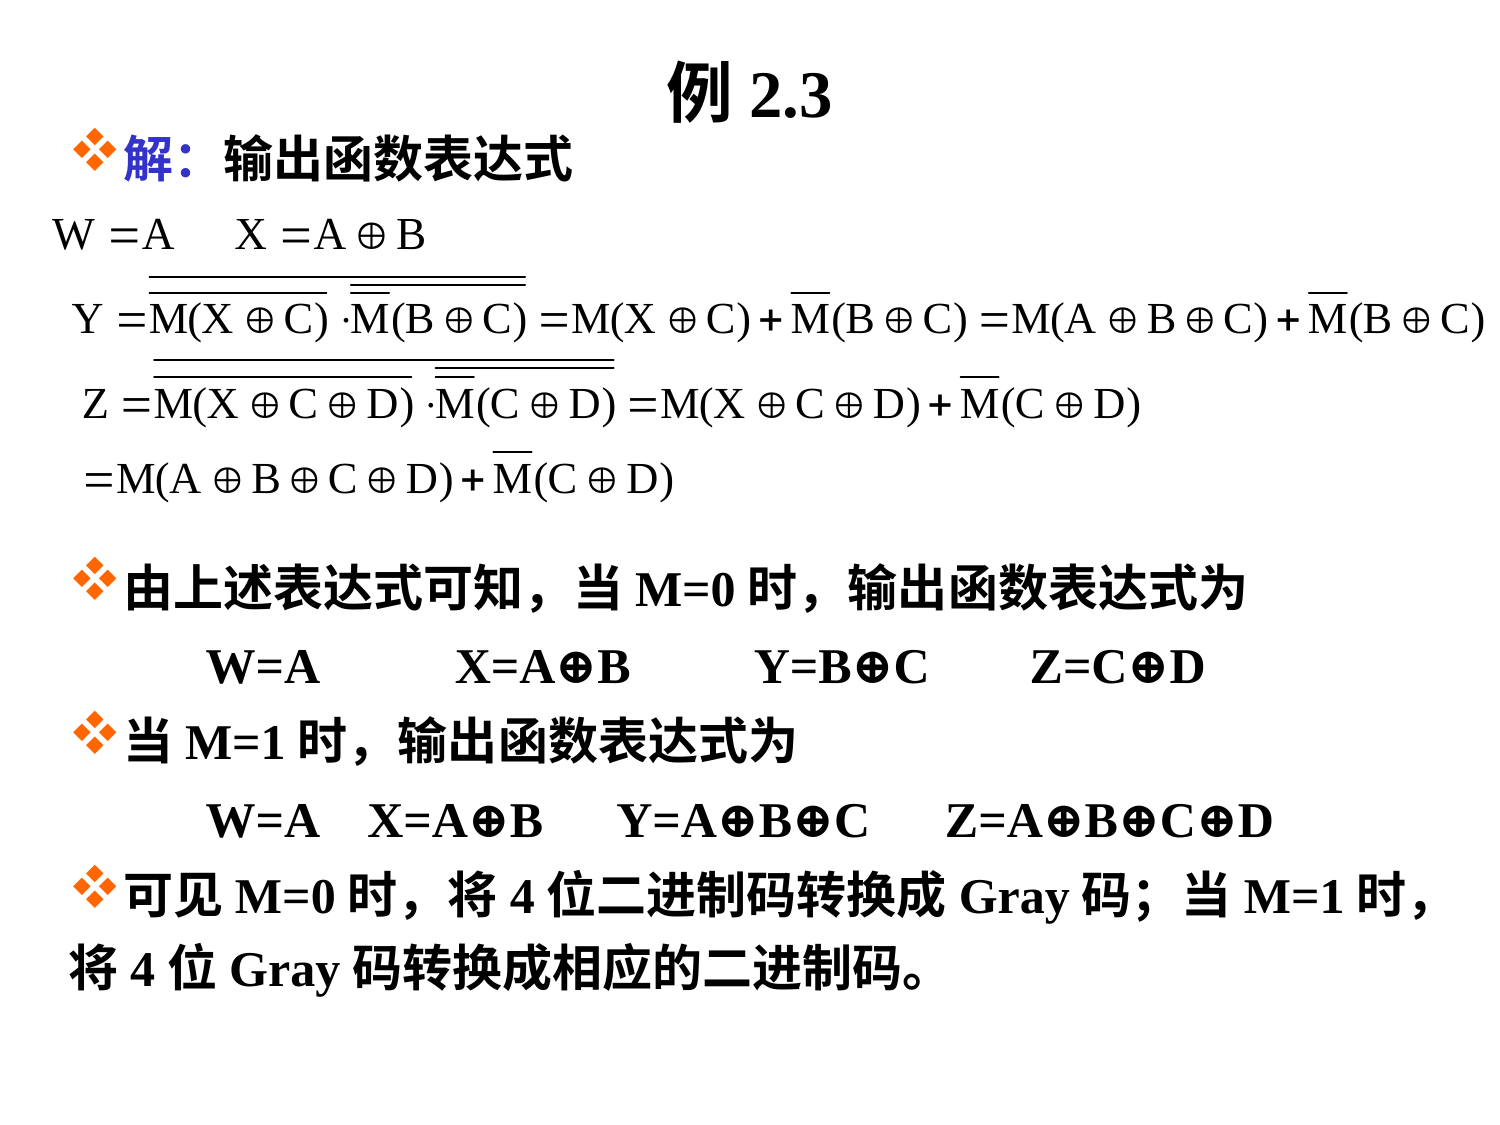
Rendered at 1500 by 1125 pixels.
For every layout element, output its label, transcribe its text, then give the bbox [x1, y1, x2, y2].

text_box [64, 266, 1493, 353]
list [44, 207, 185, 262]
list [227, 207, 435, 262]
title 例2.3 [112, 66, 1388, 101]
list 解：输出函数表达式 由上述表达式可知，当M=0时，输出函数表达式为 W=A X=A⊕B Y=B⊕C Z=C⊕D 当M=1时，输出函数表达式为 W=A X=A⊕B Y=A⊕B⊕C Z=A⊕B⊕C⊕D 可见M=0时，将4位二进制码转换成Gray码；当M=1时，将4位Gray码转换成相应的二进制码。 [52, 101, 1500, 1012]
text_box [74, 349, 1146, 513]
